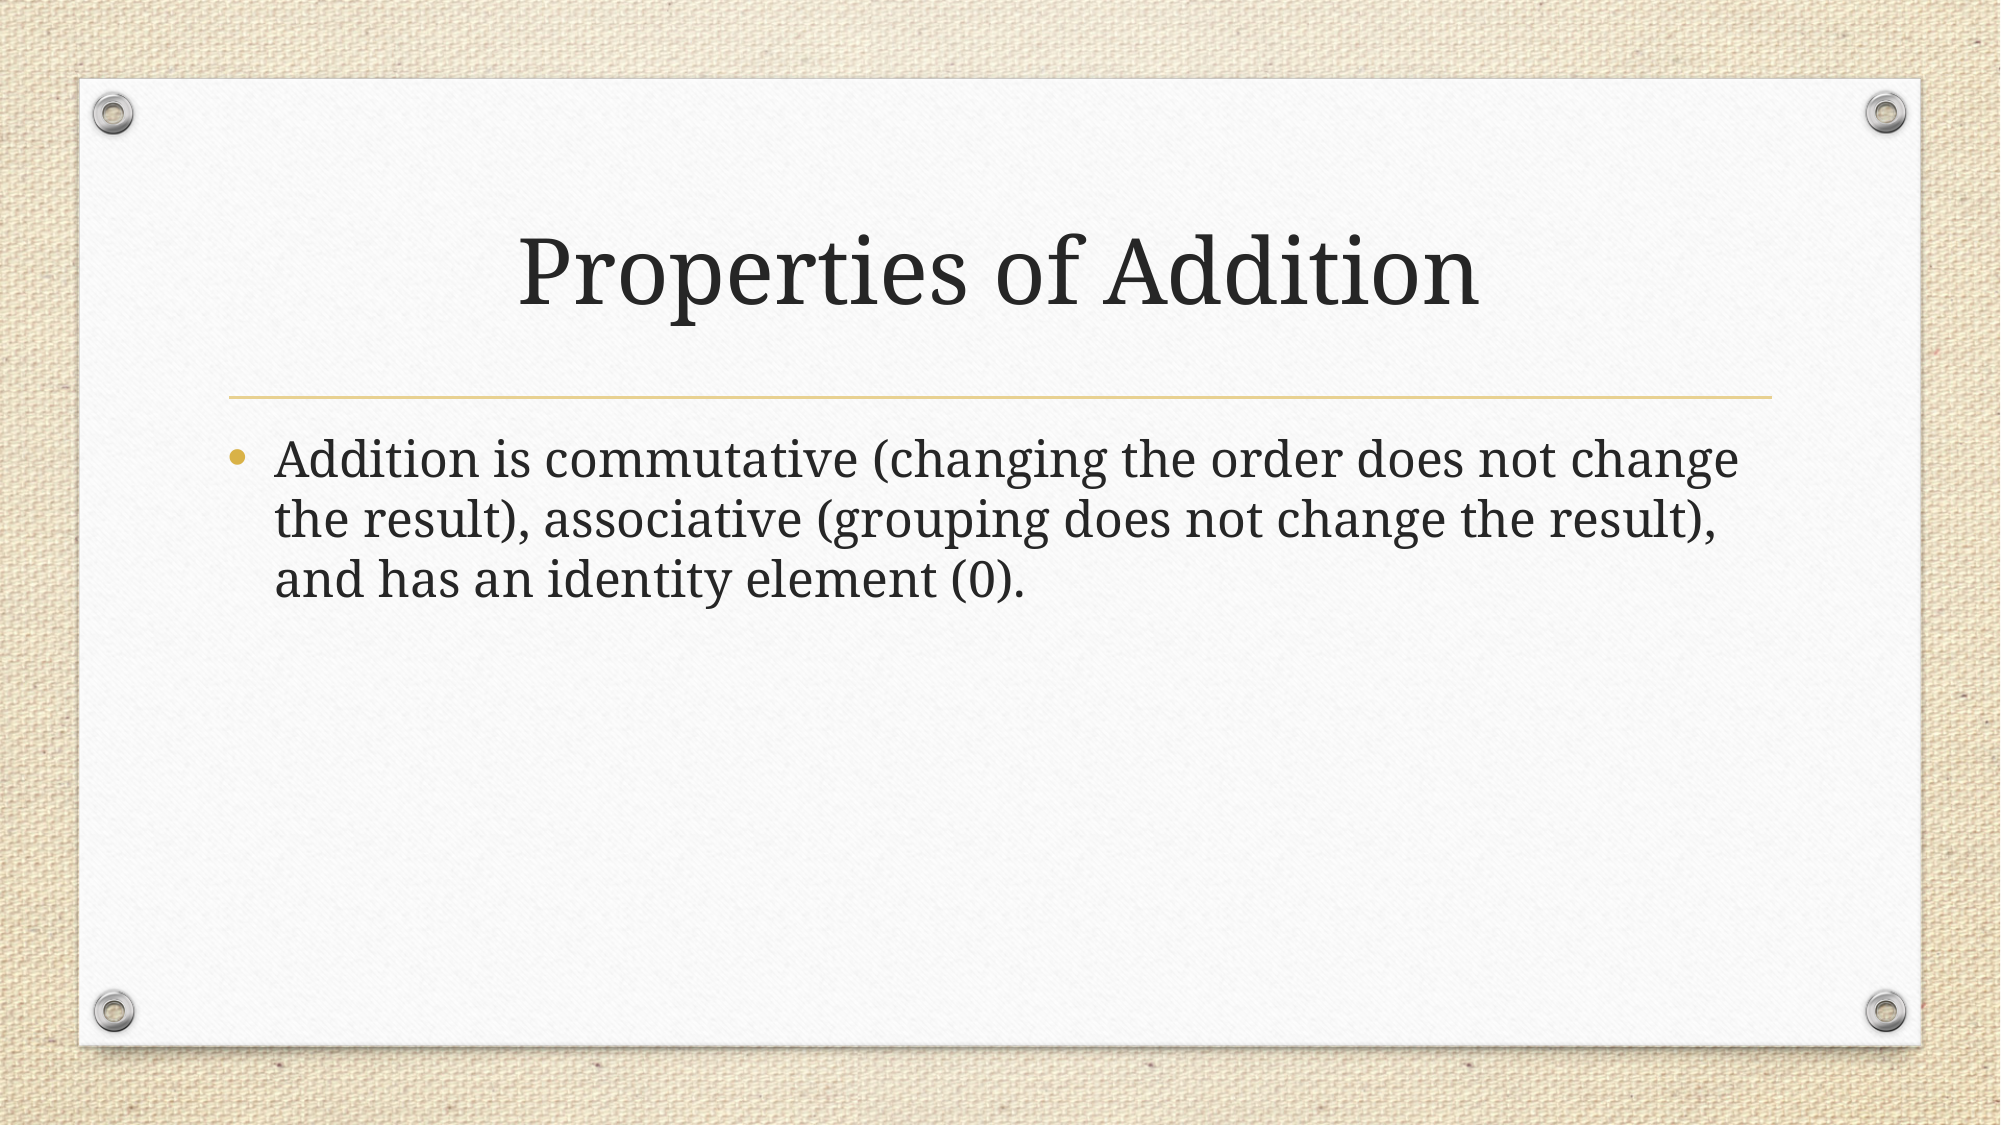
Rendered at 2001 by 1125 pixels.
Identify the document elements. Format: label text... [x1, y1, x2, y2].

list Addition is commutative (changing the order does not change the result), associative (grouping does not change the result), and has an identity element (0). [212, 419, 1788, 964]
picture [0, 0, 2001, 1125]
title Properties of Addition [212, 161, 1788, 375]
